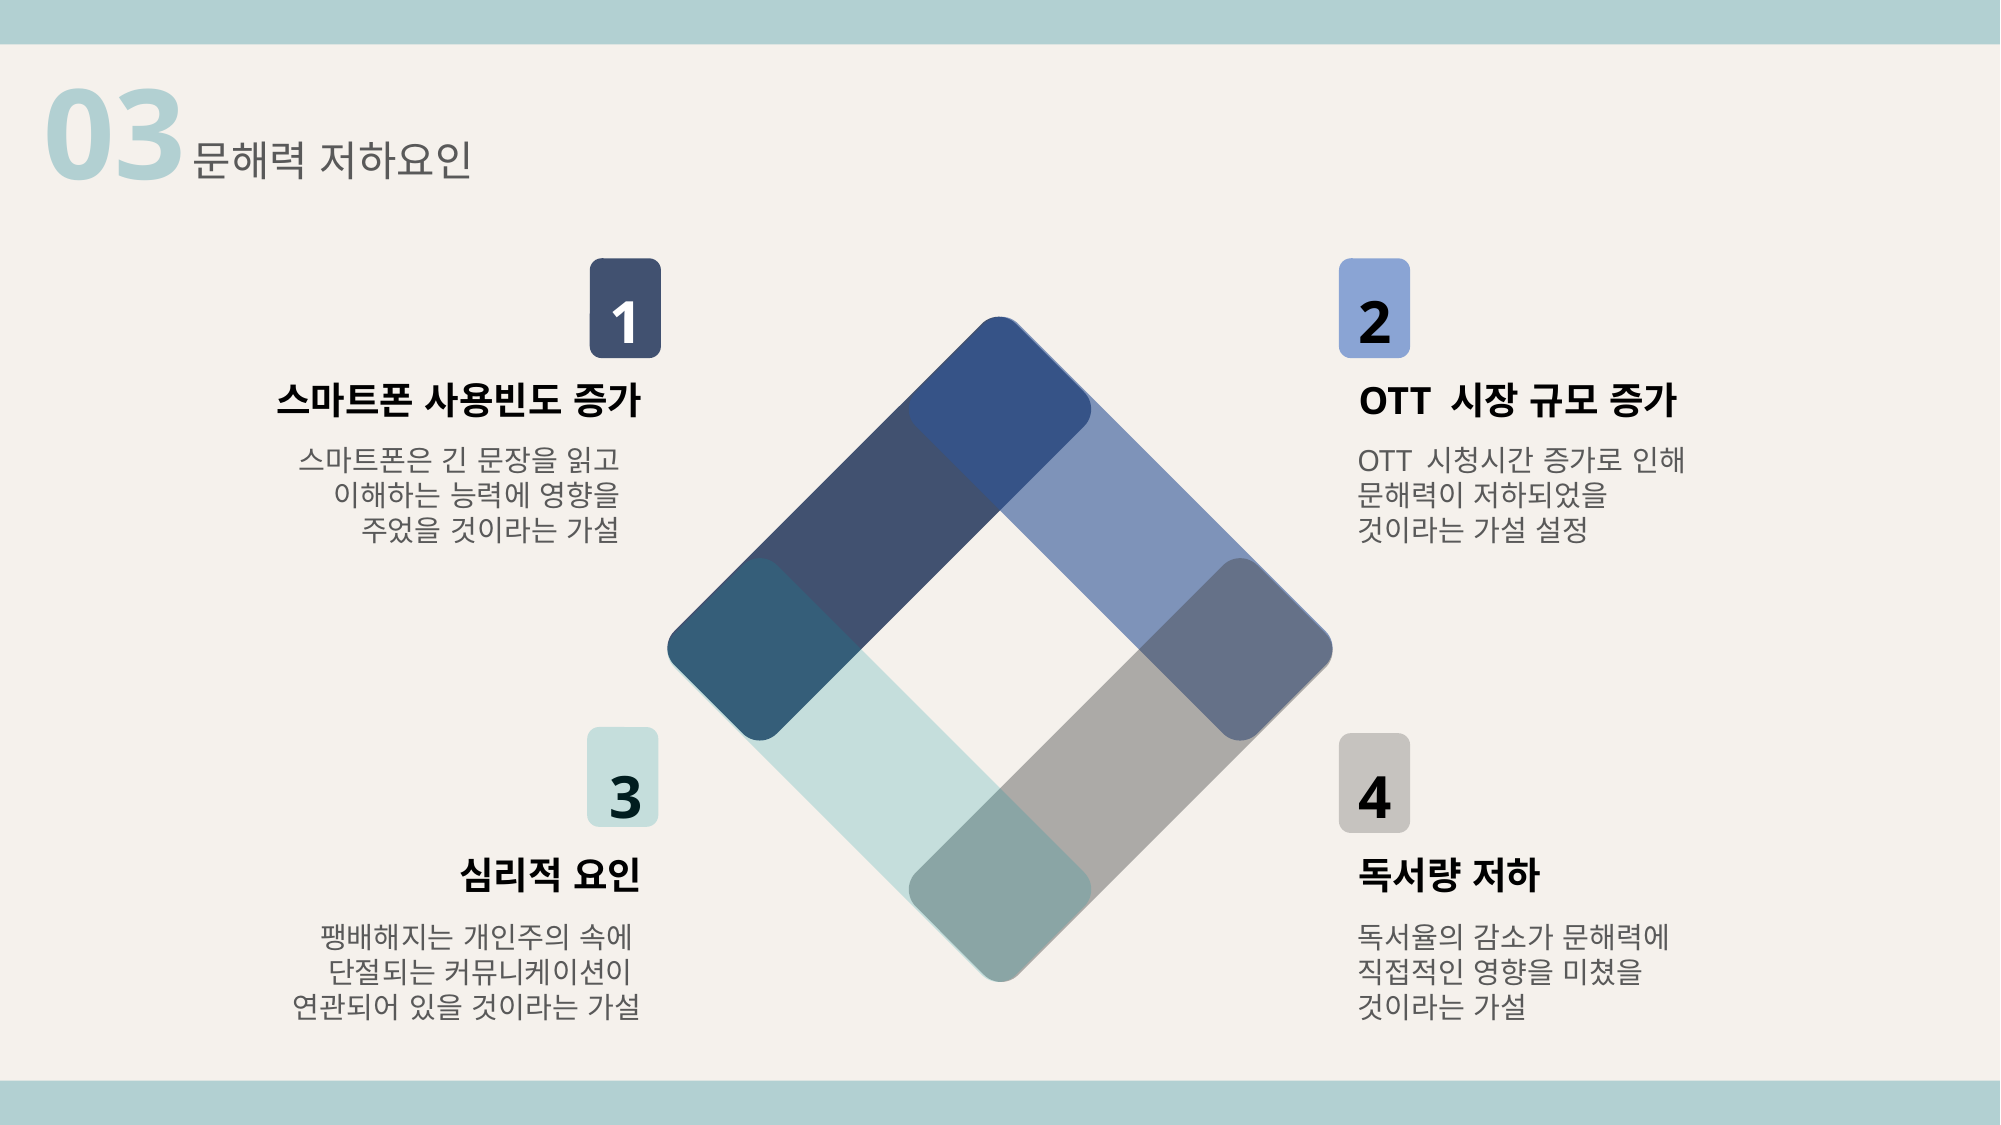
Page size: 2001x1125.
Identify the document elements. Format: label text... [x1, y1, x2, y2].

text_box [666, 557, 1093, 983]
text_box 팽배해지는 개인주의 속에 단절되는 커뮤니케이션이 연관되어 있을 것이라는 가설 [154, 911, 657, 1032]
text_box 스마트폰은 긴 문장을 읽고 이해하는 능력에 영향을 주었을 것이라는 가설 [213, 435, 644, 555]
text_box 2 OTT 시장 규모 증가 [1343, 242, 1802, 430]
text_box [1337, 259, 1343, 357]
text_box 1 스마트폰 사용빈도 증가 [199, 242, 658, 430]
text_box 문해력 저하요인 [177, 127, 554, 193]
text_box 3 심리적 요인 [199, 717, 658, 905]
text_box [907, 315, 1333, 649]
text_box [1337, 734, 1343, 832]
text_box [1000, 557, 1334, 983]
text_box 03 [28, 47, 275, 212]
text_box 4 독서량 저하 [1343, 717, 1802, 905]
text_box [658, 260, 662, 356]
text_box [586, 725, 660, 828]
text_box OTT 시청시간 증가로 인해 문해력이 저하되었을 것이라는 가설 설정 [1342, 435, 1787, 555]
text_box [667, 316, 1000, 649]
text_box 독서율의 감소가 문해력에 직접적인 영향을 미쳤을 것이라는 가설 [1342, 911, 1800, 1032]
